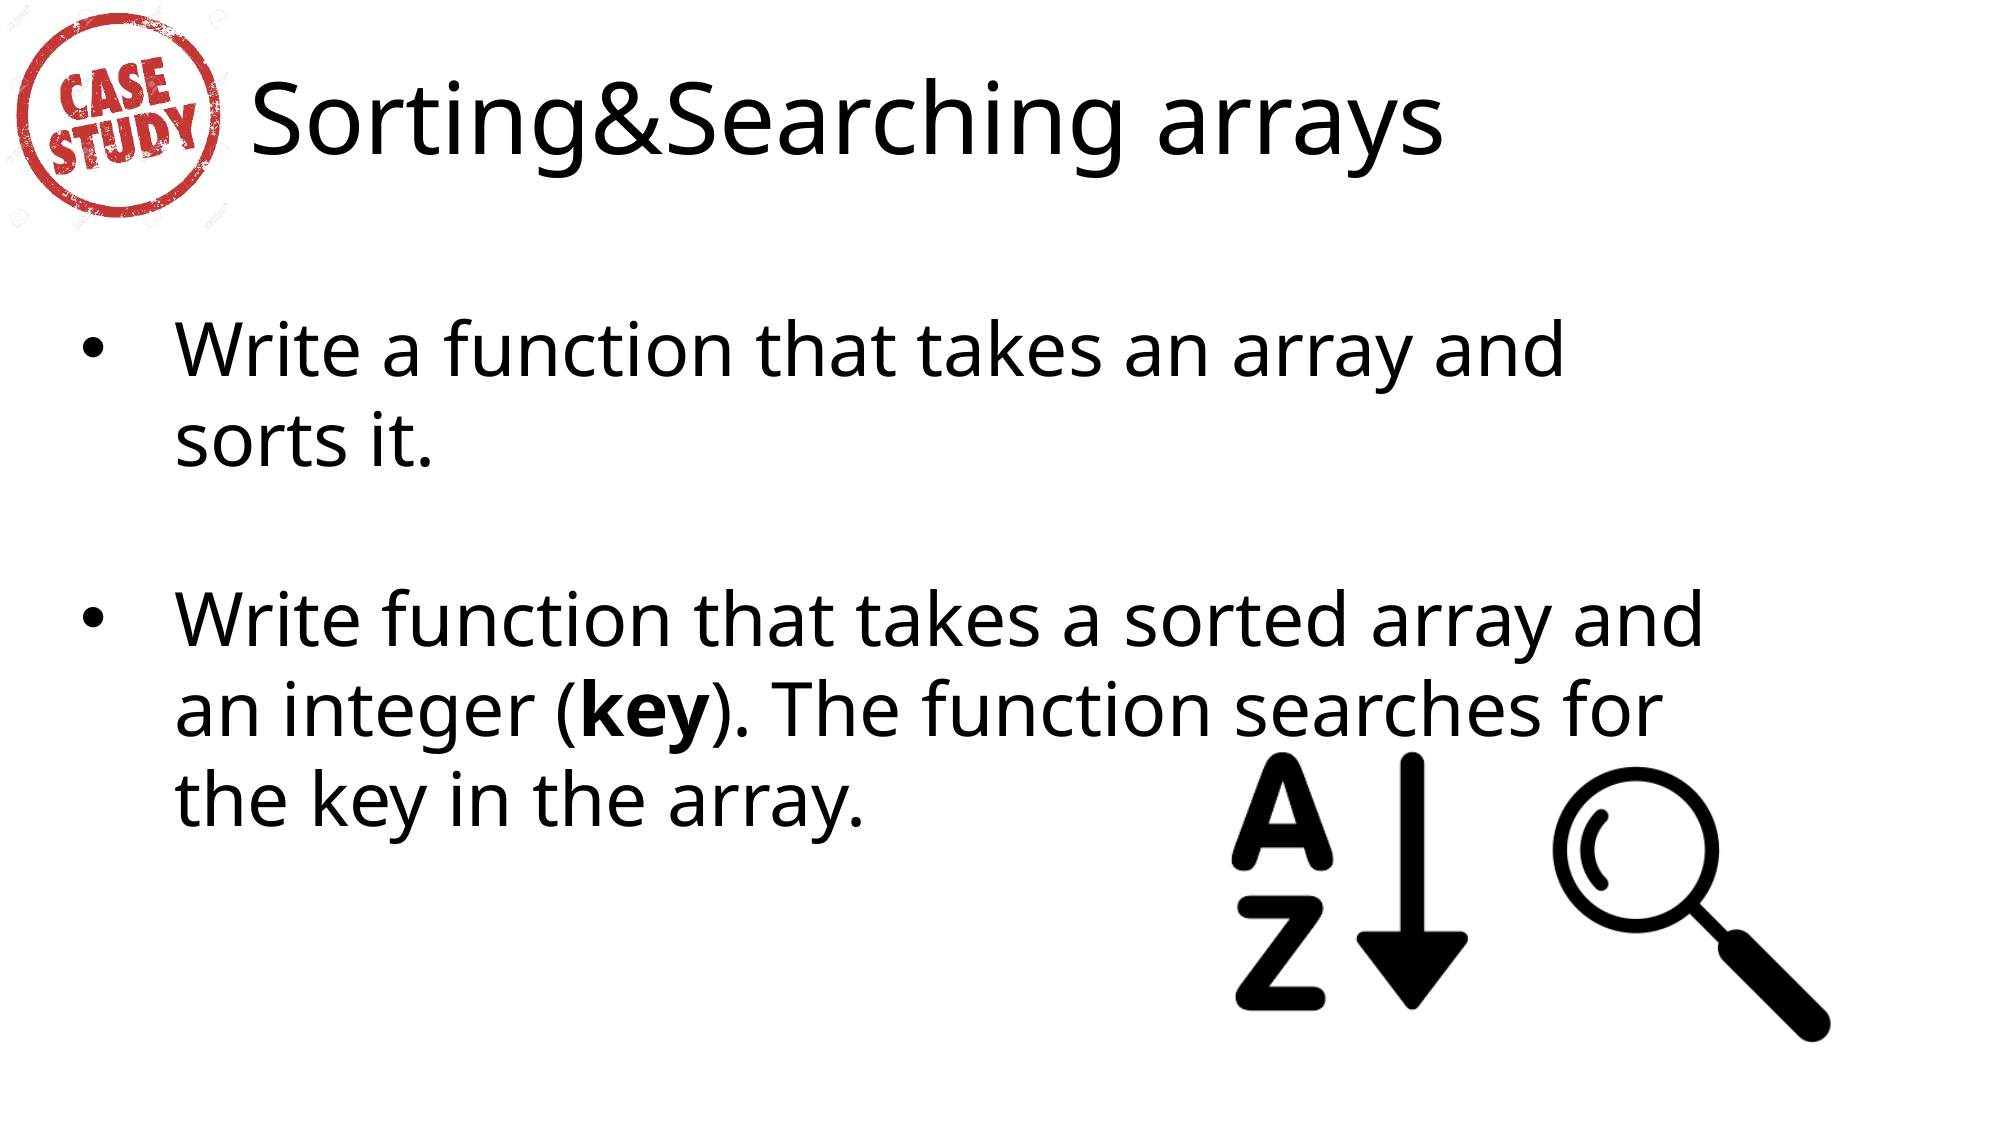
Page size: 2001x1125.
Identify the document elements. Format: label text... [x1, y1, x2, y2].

picture [1205, 737, 1495, 1026]
title Sorting&Searching arrays [235, 13, 1960, 231]
picture [1527, 737, 1862, 1072]
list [0, 0, 235, 231]
text_box Write a function that takes an array and sorts it. Write function that takes a sorted array and an integer (key). The function searches for the key in the array. [65, 294, 1753, 850]
